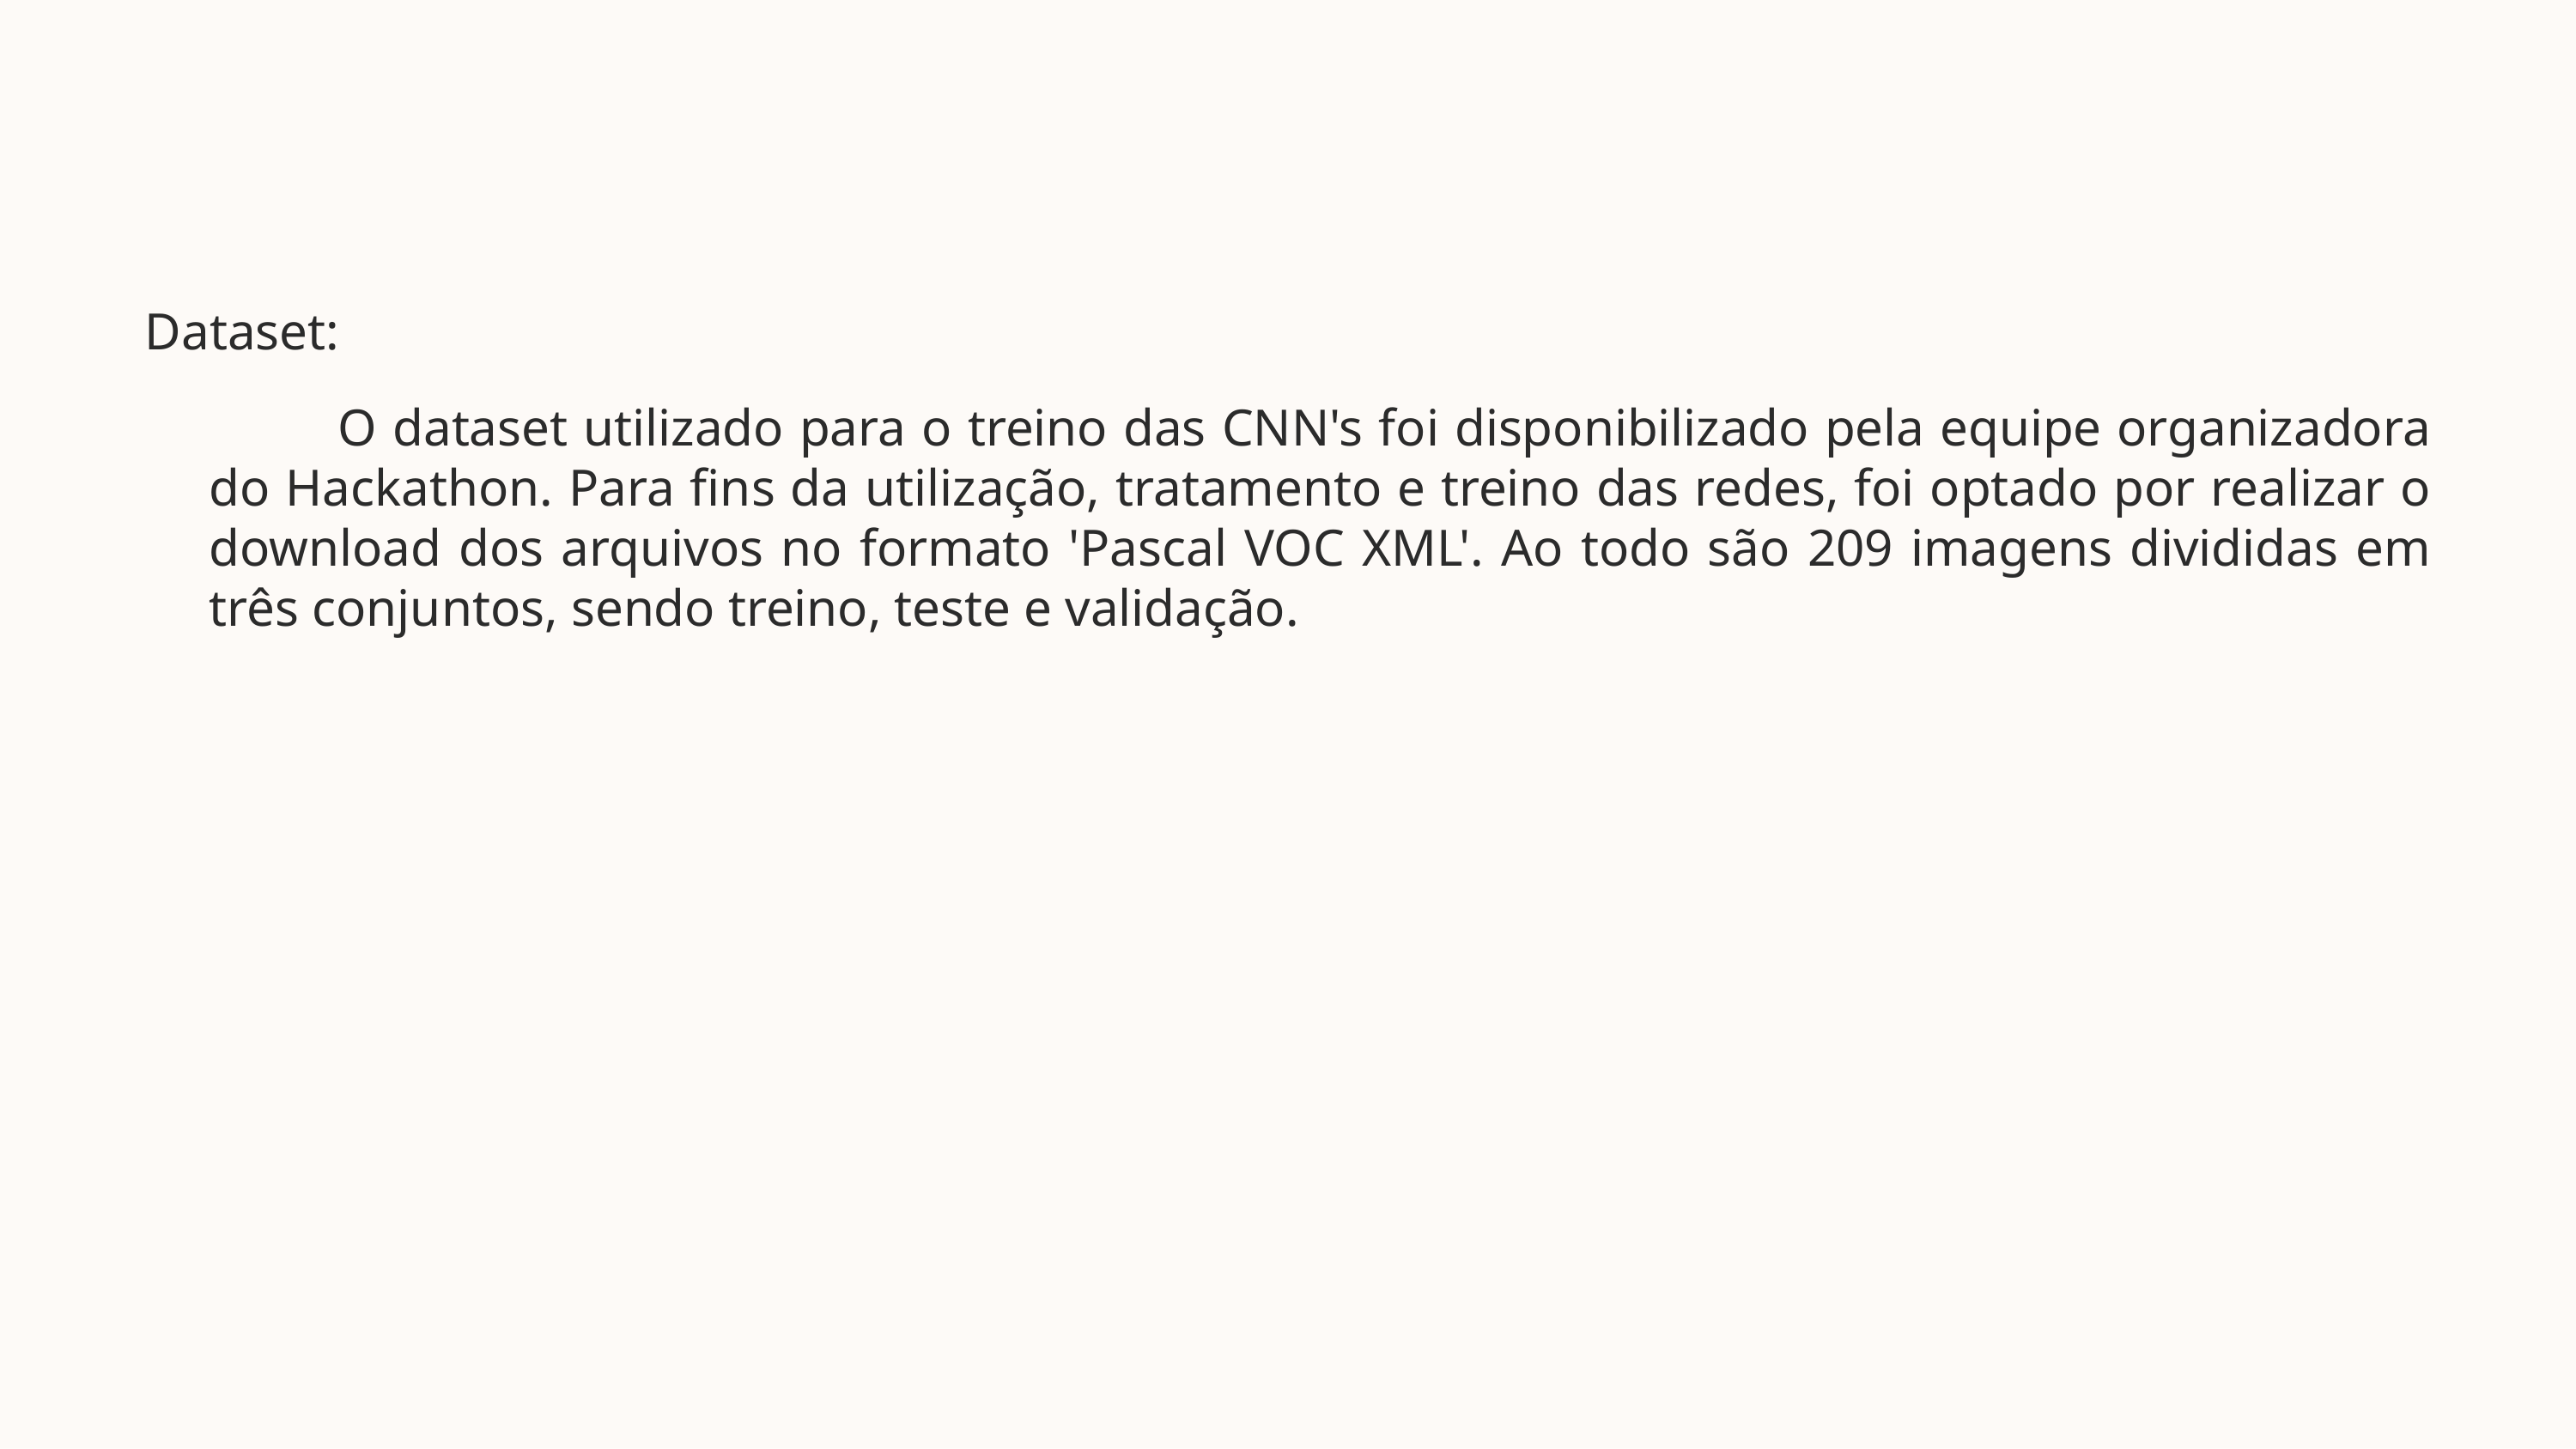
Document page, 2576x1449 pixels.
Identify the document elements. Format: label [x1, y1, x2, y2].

text_box [144, 289, 2432, 639]
